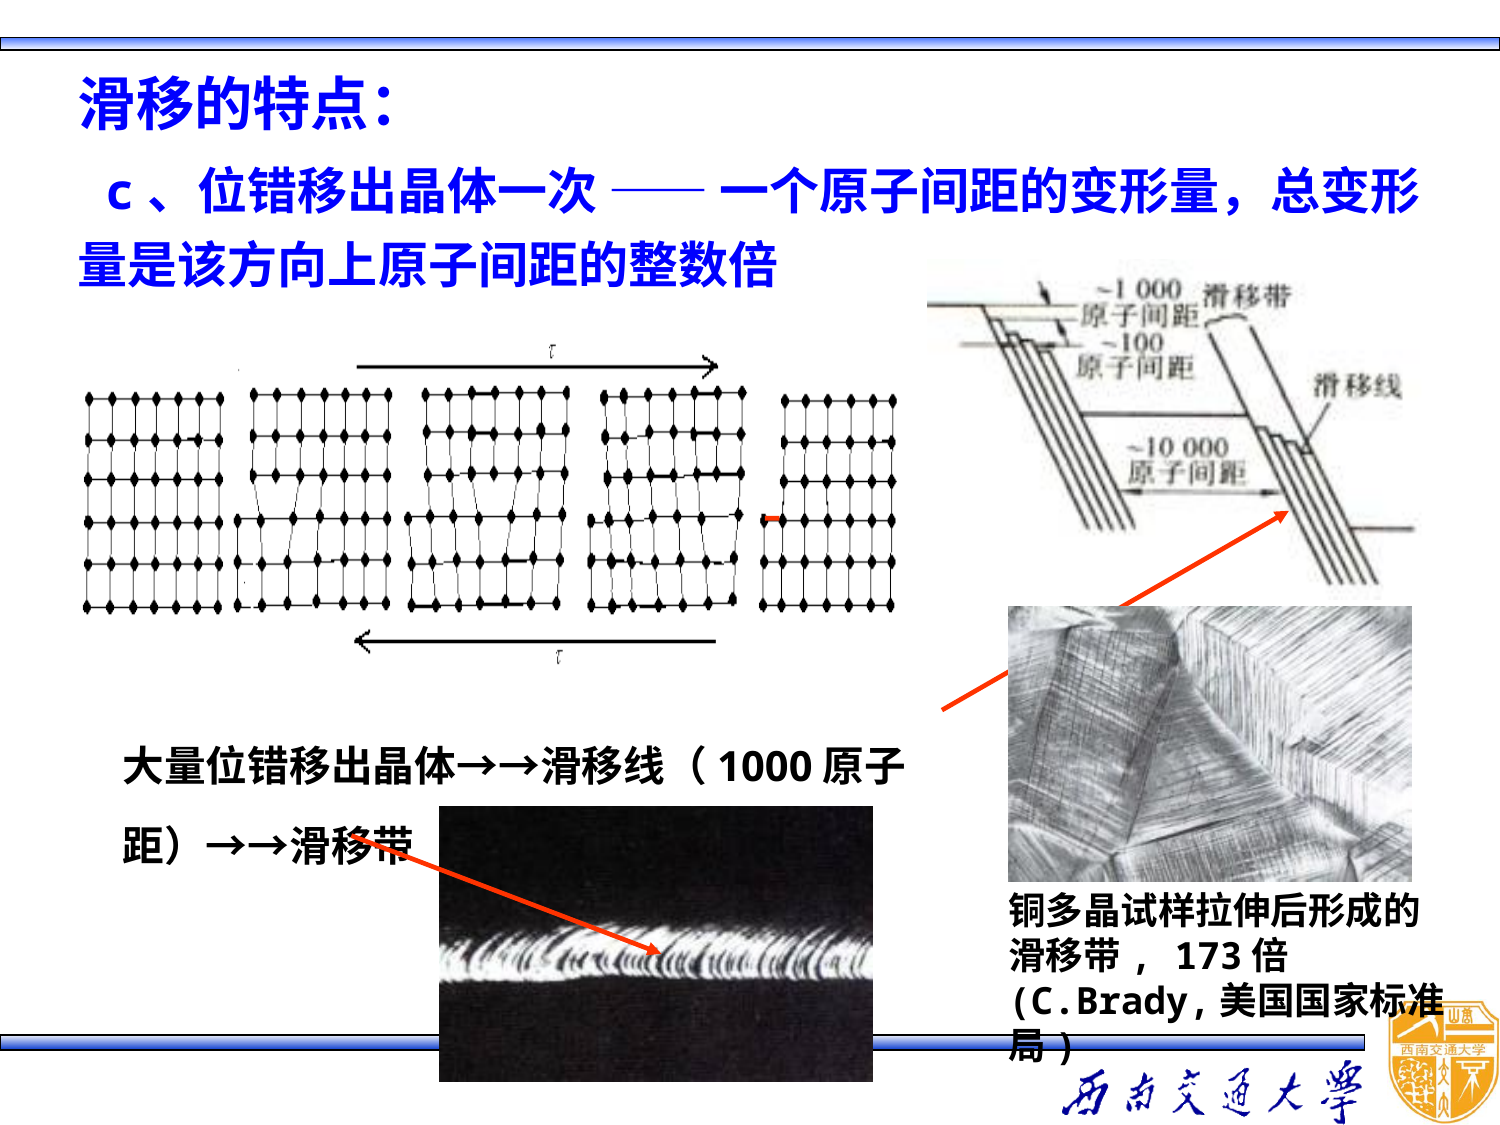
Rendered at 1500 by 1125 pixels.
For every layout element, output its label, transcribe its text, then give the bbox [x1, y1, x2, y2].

text_box 滑移的特点： c、位错移出晶体一次 —— 一个原子间距的变形量，总变形量是该方向上原子间距的整数倍 [63, 112, 1444, 235]
text_box 铜多晶试样拉伸后形成的滑移带, 173倍 (C.Brady,美国国家标准局) [993, 879, 1467, 1075]
picture [439, 805, 873, 1082]
picture [1387, 999, 1500, 1125]
picture [1008, 606, 1412, 883]
picture [926, 259, 1442, 600]
picture [1062, 1075, 1363, 1125]
picture [55, 333, 916, 674]
text_box 大量位错移出晶体→→滑移线（1000原子距）→→滑移带 [107, 702, 979, 878]
